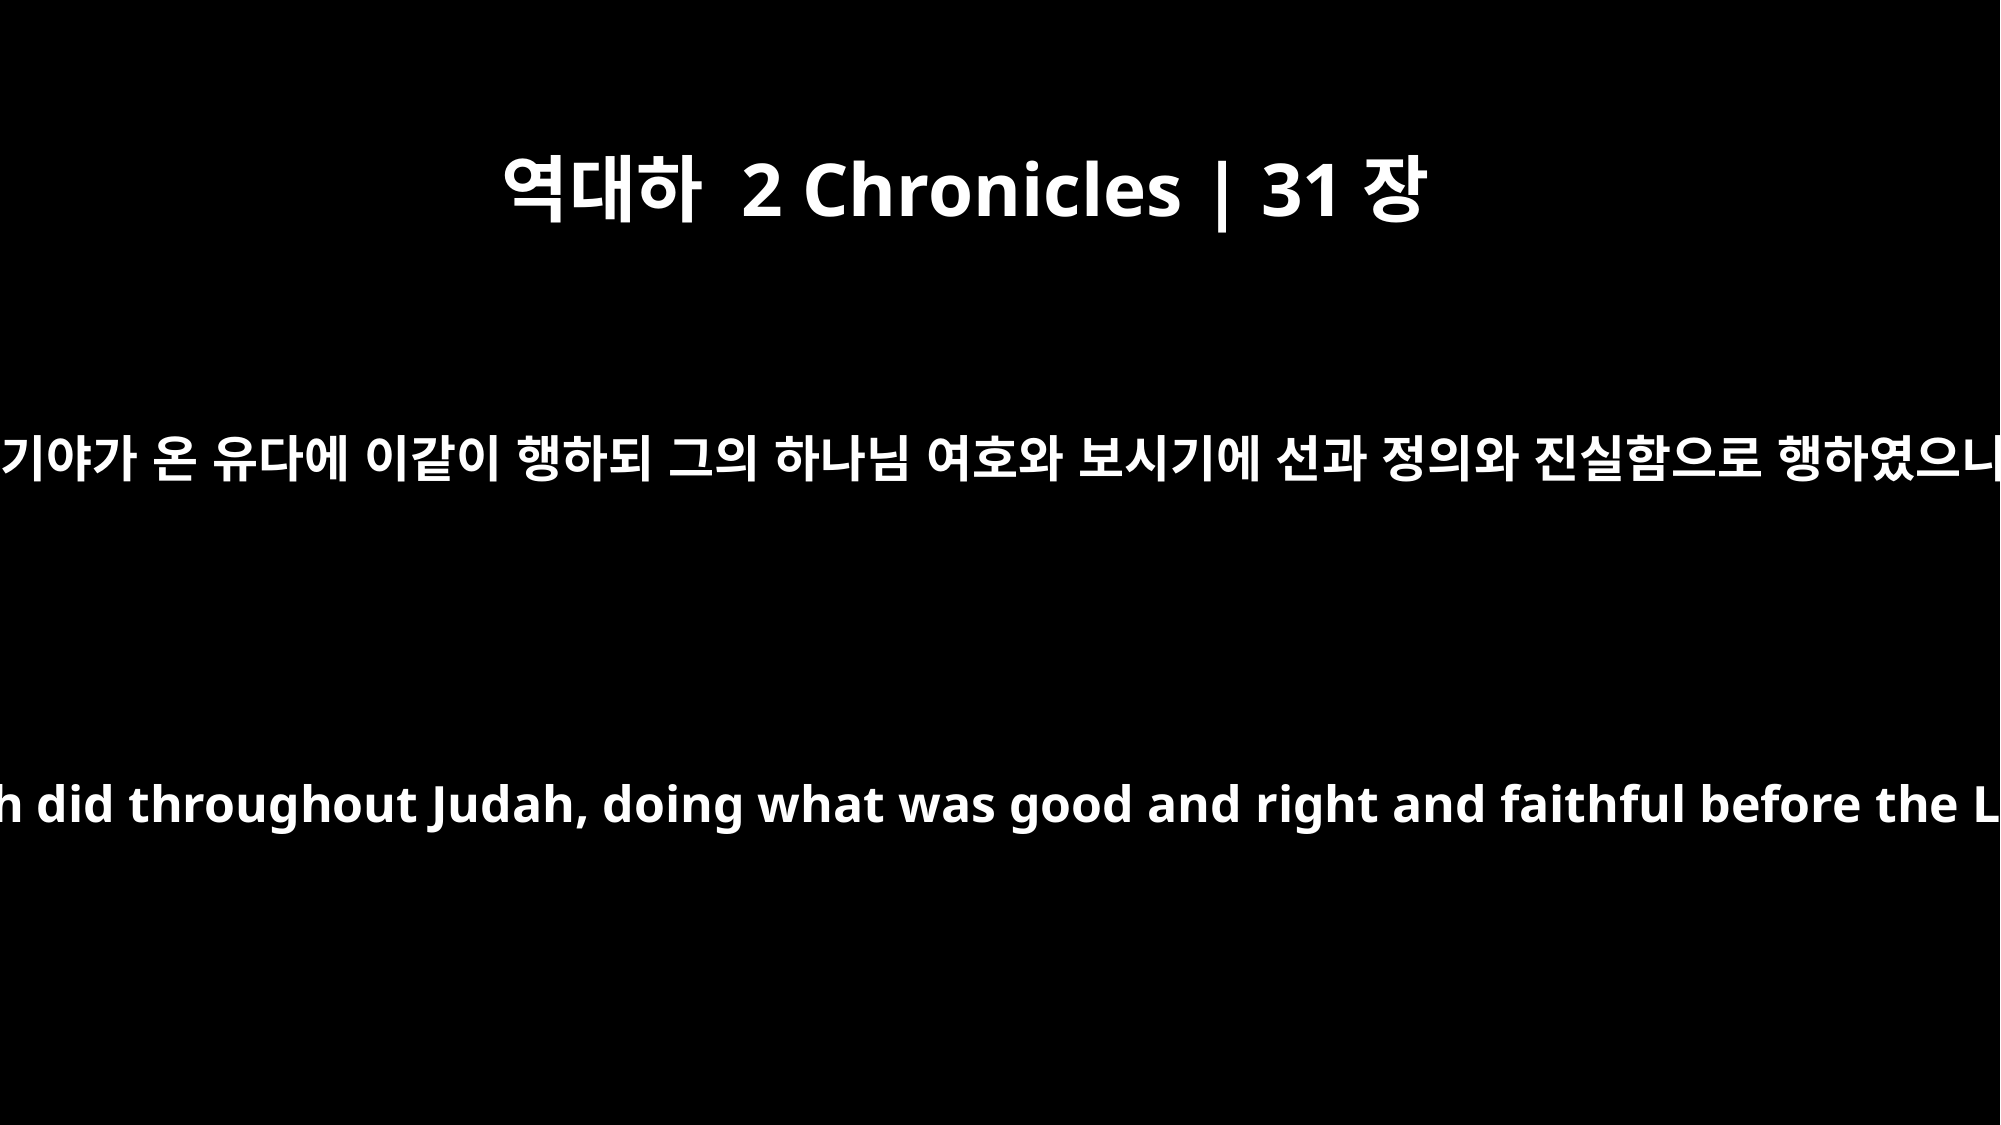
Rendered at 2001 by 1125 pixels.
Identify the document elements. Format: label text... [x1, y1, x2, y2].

text_box 역대하 2 Chronicles | 31장 [487, 136, 1445, 239]
text_box This is what Hezekiah did throughout Judah, doing what was good and right and faithful before the LORD his God. [0, 764, 2000, 840]
text_box 20 히스기야가 온 유다에 이같이 행하되 그의 하나님 여호와 보시기에 선과 정의와 진실함으로 행하였으니 [0, 359, 2000, 495]
